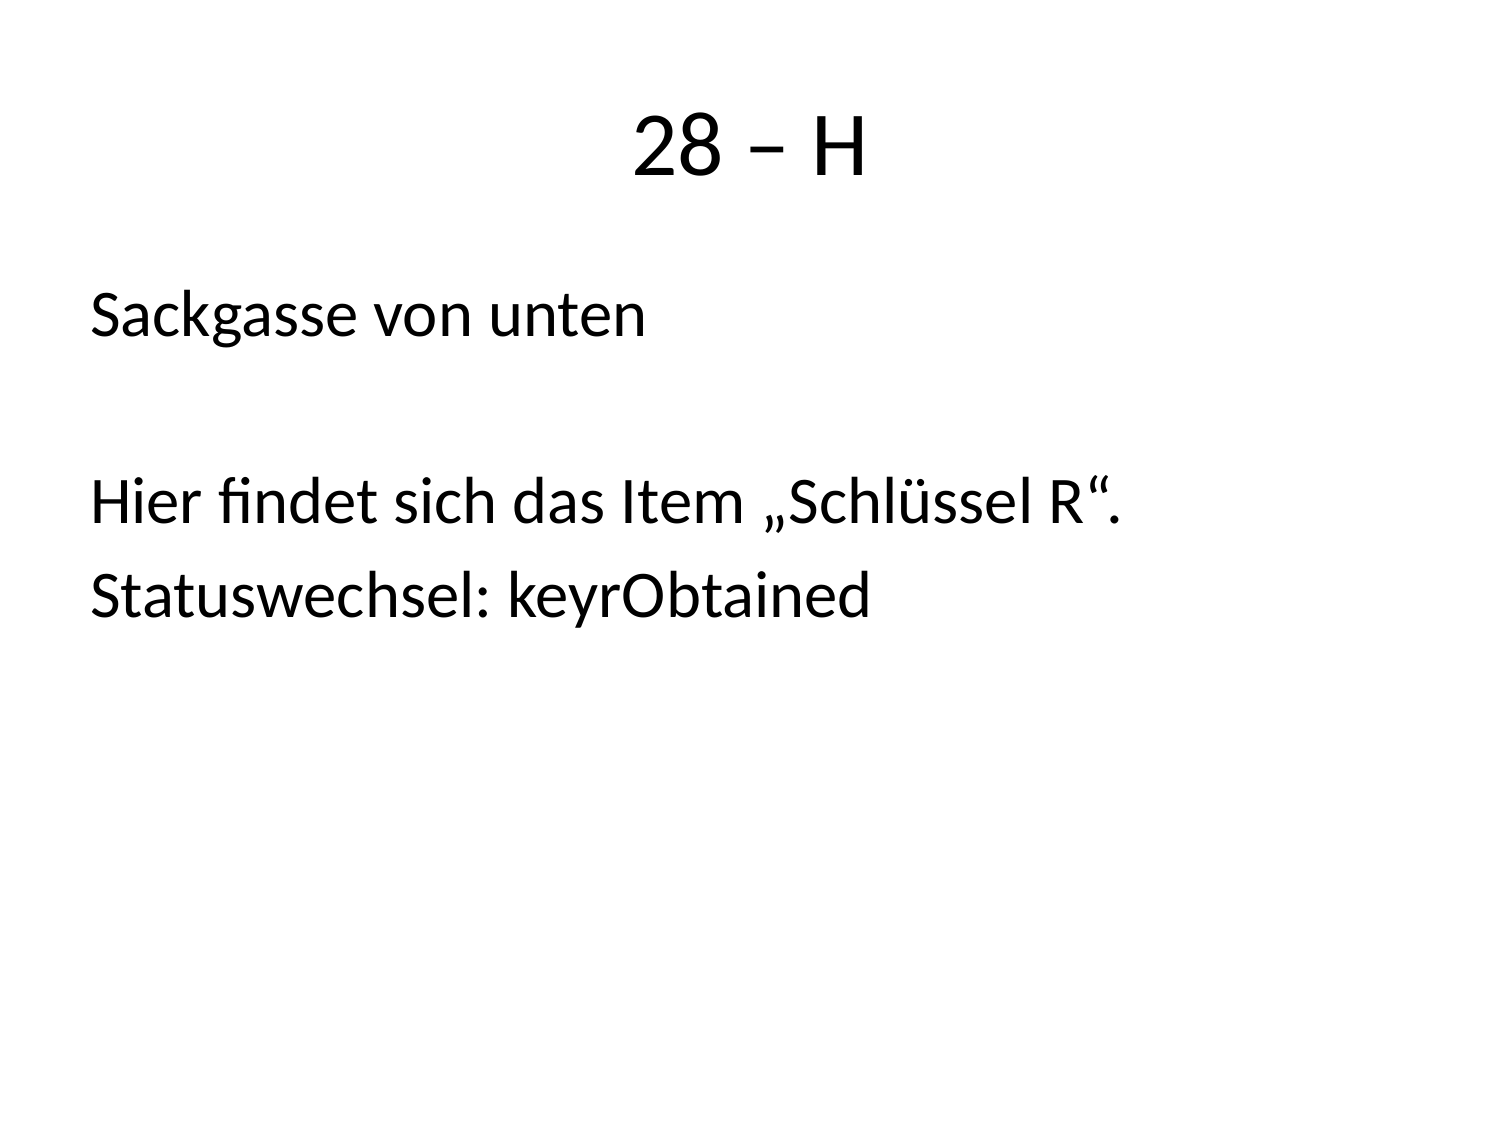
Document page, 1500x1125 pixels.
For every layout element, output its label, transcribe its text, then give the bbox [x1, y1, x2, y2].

list Sackgasse von unten Hier findet sich das Item „Schlüssel R“. Statuswechsel: keyrObtained [75, 262, 1425, 1005]
title 28 – H [75, 45, 1425, 233]
